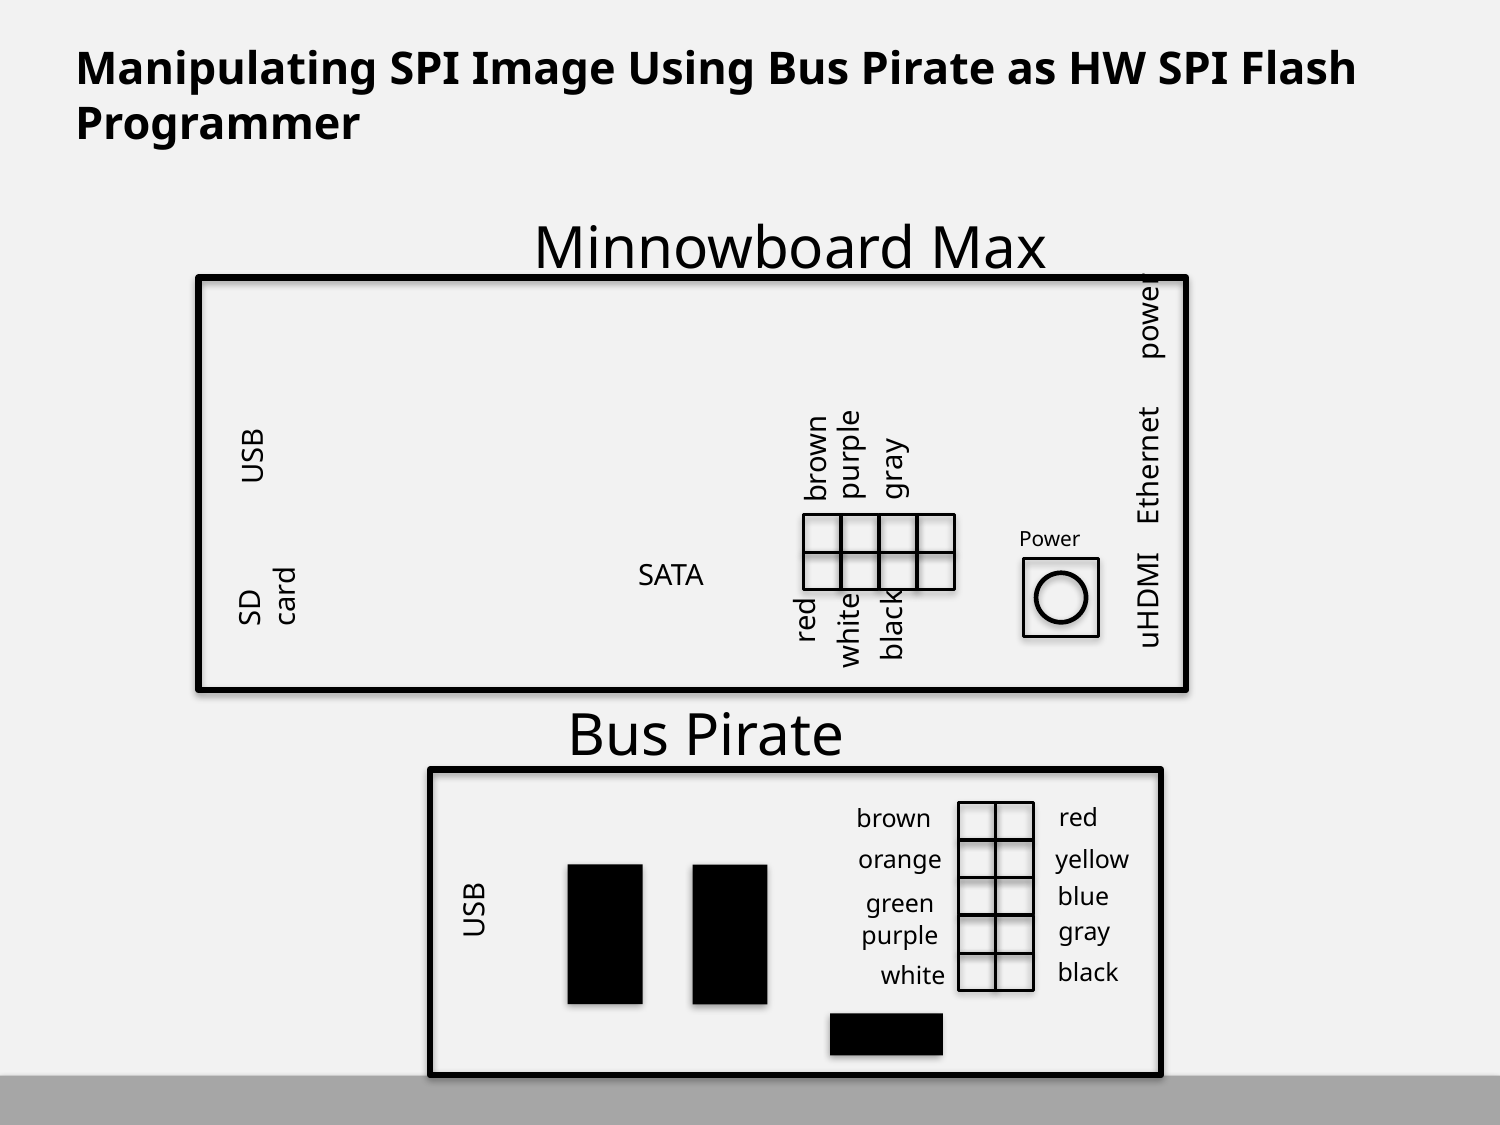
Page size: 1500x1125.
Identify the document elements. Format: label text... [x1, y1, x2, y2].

title Manipulating SPI Image Using Bus Pirate as HW SPI Flash Programmer [75, 40, 1425, 203]
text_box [198, 202, 1188, 1076]
